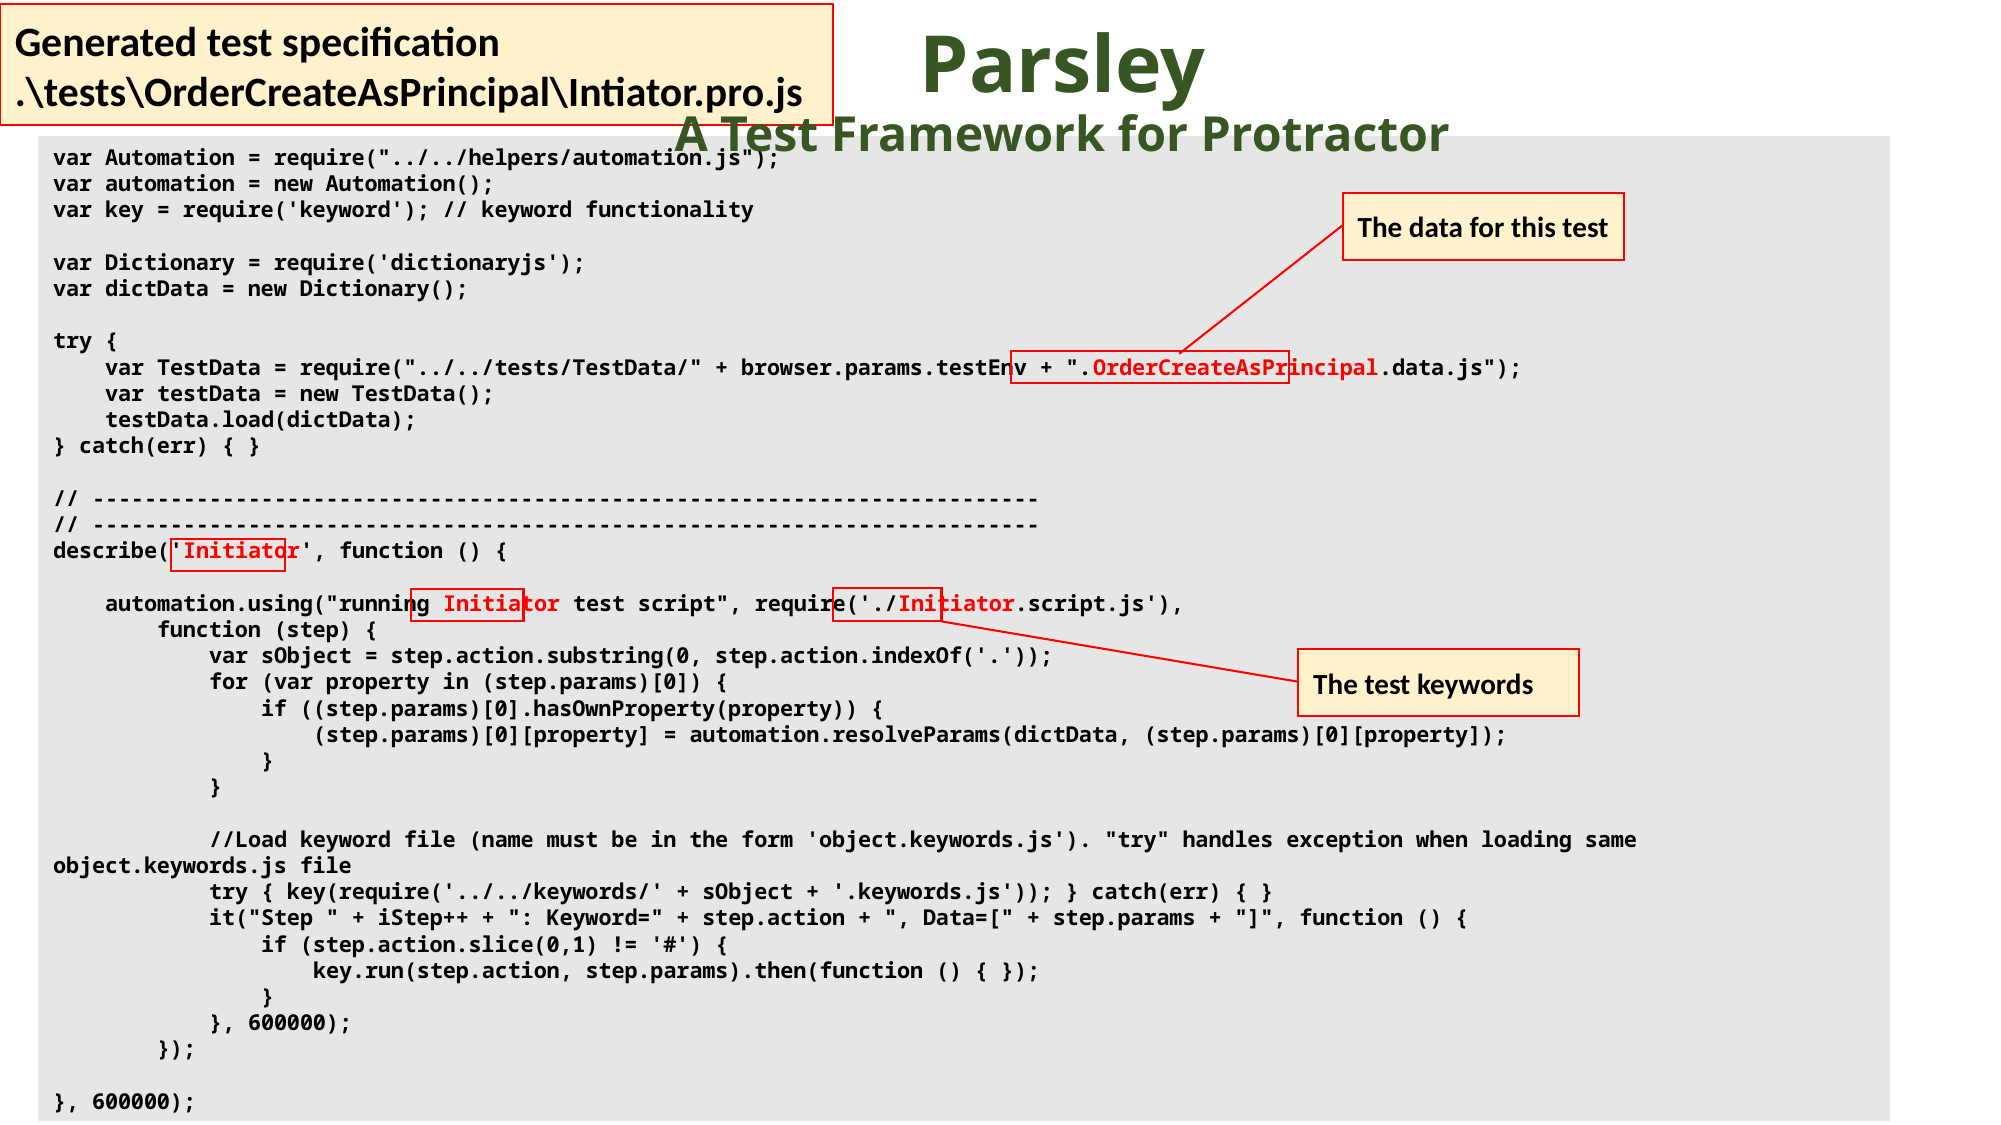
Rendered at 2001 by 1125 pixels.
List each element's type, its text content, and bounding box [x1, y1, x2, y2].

text_box Generated test specification .\tests\OrderCreateAsPrincipal\Intiator.pro.js [0, 3, 834, 126]
title Parsley A Test Framework for Protractor [200, 16, 1926, 170]
text_box [832, 587, 943, 622]
text_box [410, 588, 525, 622]
text_box [170, 538, 286, 572]
text_box The data for this test [1178, 192, 1625, 355]
text_box [1010, 350, 1290, 384]
text_box The test keywords [941, 620, 1580, 717]
text_box var Automation = require("../../helpers/automation.js"); var automation = new Automation(); var key = require('keyword'); // keyword functionality var Dictionary = require('dictionaryjs'); var dictData = new Dictionary(); try { var TestData = require("../../tests/TestData/" + browser.params.testEnv + ".OrderCreateAsPrincipal.data.js"); var testData = new TestData(); testData.load(dictData); } catch(err) { } // ------------------------------------------------------------------------- // ------------------------------------------------------------------------- describe('Initiator', function () { automation.using("running Initiator test script", require('./Initiator.script.js'), function (step) { var sObject = step.action.substring(0, step.action.indexOf('.')); for (var property in (step.params)[0]) { if ((step.params)[0].hasOwnProperty(property)) { (step.params)[0][property] = automation.resolveParams(dictData, (step.params)[0][property]); } } //Load keyword file (name must be in the form 'object.keywords.js'). "try" handles exception when loading same object.keywords.js file try { key(require('../../keywords/' + sObject + '.keywords.js')); } catch(err) { } it("Step " + iStep++ + ": Keyword=" + step.action + ", Data=[" + step.params + "]", function () { if (step.action.slice(0,1) != '#') { key.run(step.action, step.params).then(function () { }); } }, 600000); }); }, 600000); [38, 136, 1891, 1122]
